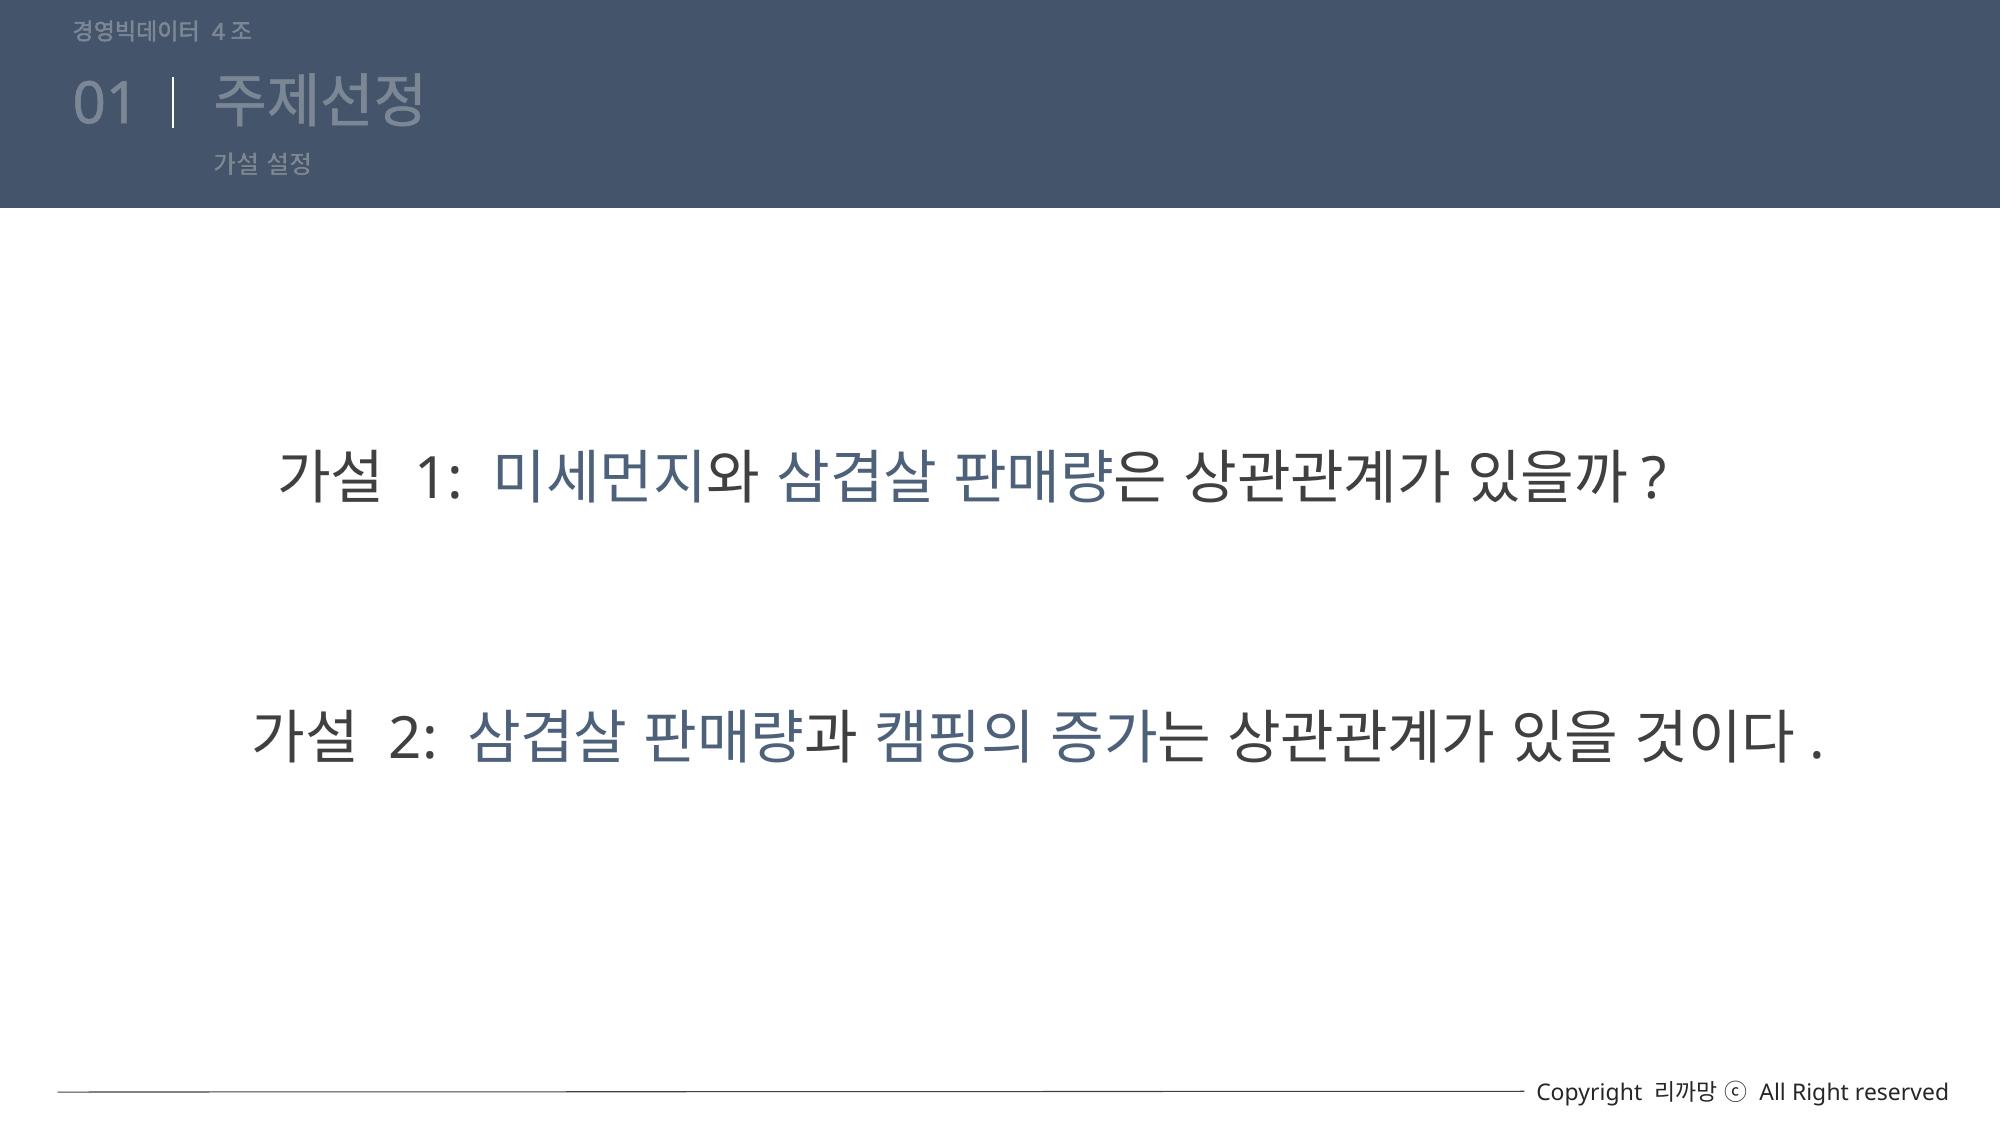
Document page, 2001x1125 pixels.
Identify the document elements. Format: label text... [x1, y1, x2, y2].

list 가설 설정 [198, 0, 883, 492]
text_box 가설 2: 삼겹살 판매량과 캠핑의 증가는 상관관계가 있을 것이다. [237, 692, 1840, 778]
list 01 [57, 65, 198, 144]
text_box 가설 1: 미세먼지와 삼겹살 판매량은 상관관계가 있을까? [262, 432, 1683, 518]
list 경영빅데이터 4조 [57, 12, 198, 53]
